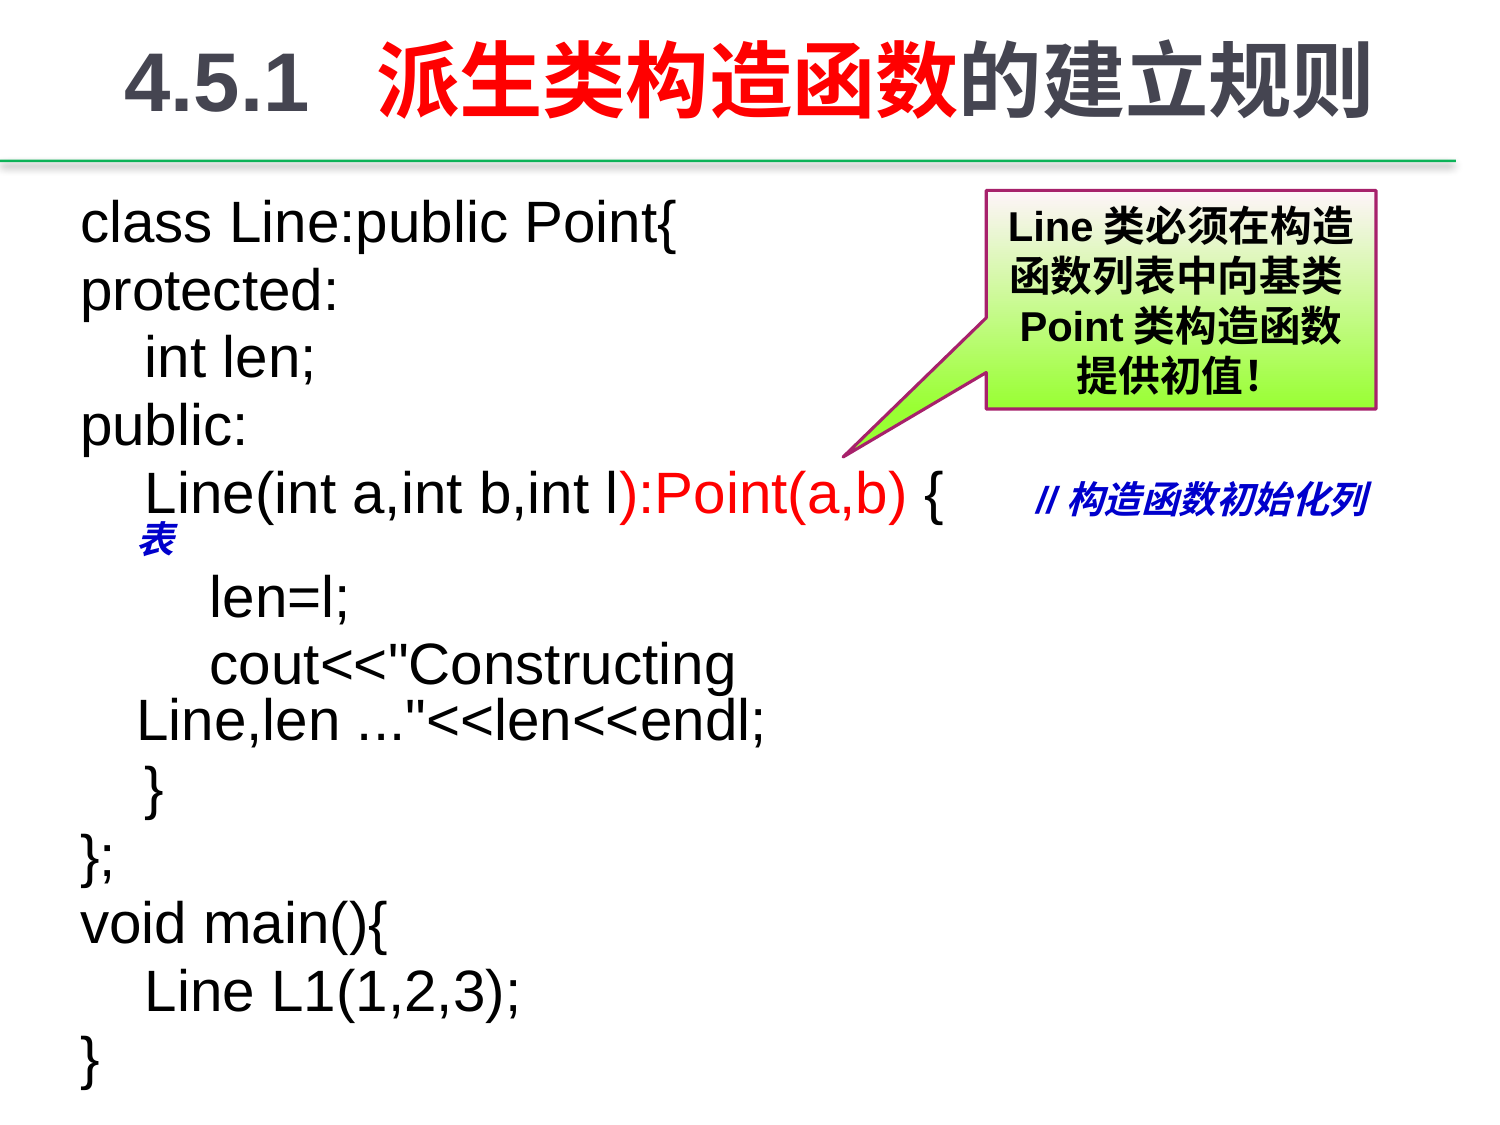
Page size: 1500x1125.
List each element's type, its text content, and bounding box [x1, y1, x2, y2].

title 4.5.1 派生类构造函数的建立规则 [75, 12, 1425, 146]
text_box Line类必须在构造函数列表中向基类Point类构造函数提供初值！ [841, 188, 1378, 459]
list class Line:public Point{ protected: int len; public: Line(int a,int b,int l):Point(a,b) { //构造函数初始化列表 len=l; cout<<"Constructing Line,len ..."<<len<<endl; } }; void main(){ Line L1(1,2,3); } [64, 190, 1400, 1101]
